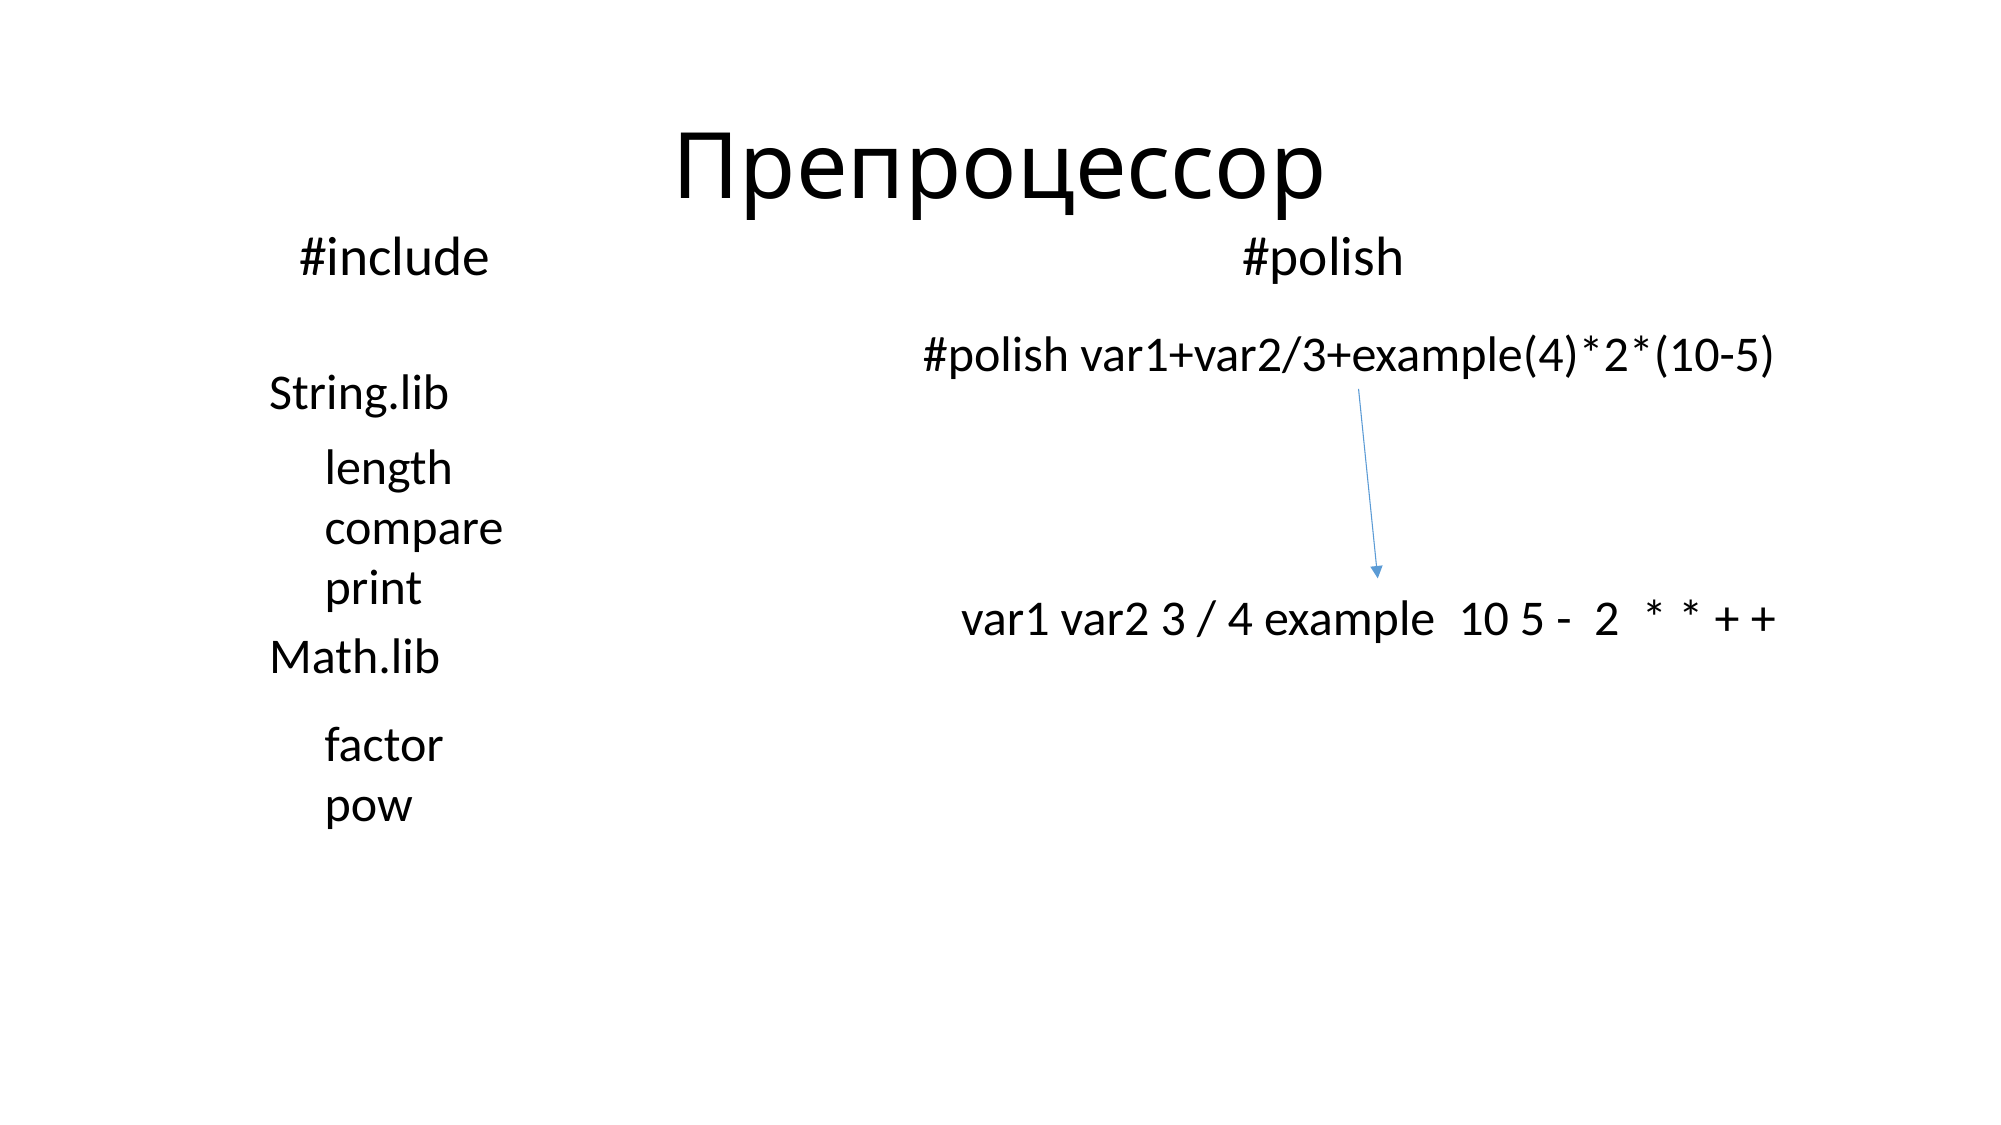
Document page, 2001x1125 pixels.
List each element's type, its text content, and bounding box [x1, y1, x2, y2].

text_box var1 var2 3 / 4 example 10 5 - 2 * * + + [946, 578, 1810, 654]
list #include [284, 219, 523, 295]
text_box #polish var1+var2/3+example(4)*2*(10-5) [908, 314, 1809, 389]
title Препроцессор [137, 59, 1863, 278]
text_box length compare print [309, 426, 647, 622]
text_box String.lib [254, 352, 591, 427]
text_box #polish [1227, 219, 1466, 295]
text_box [1358, 389, 1378, 579]
text_box Math.lib [254, 616, 591, 691]
text_box factor pow [309, 704, 647, 840]
